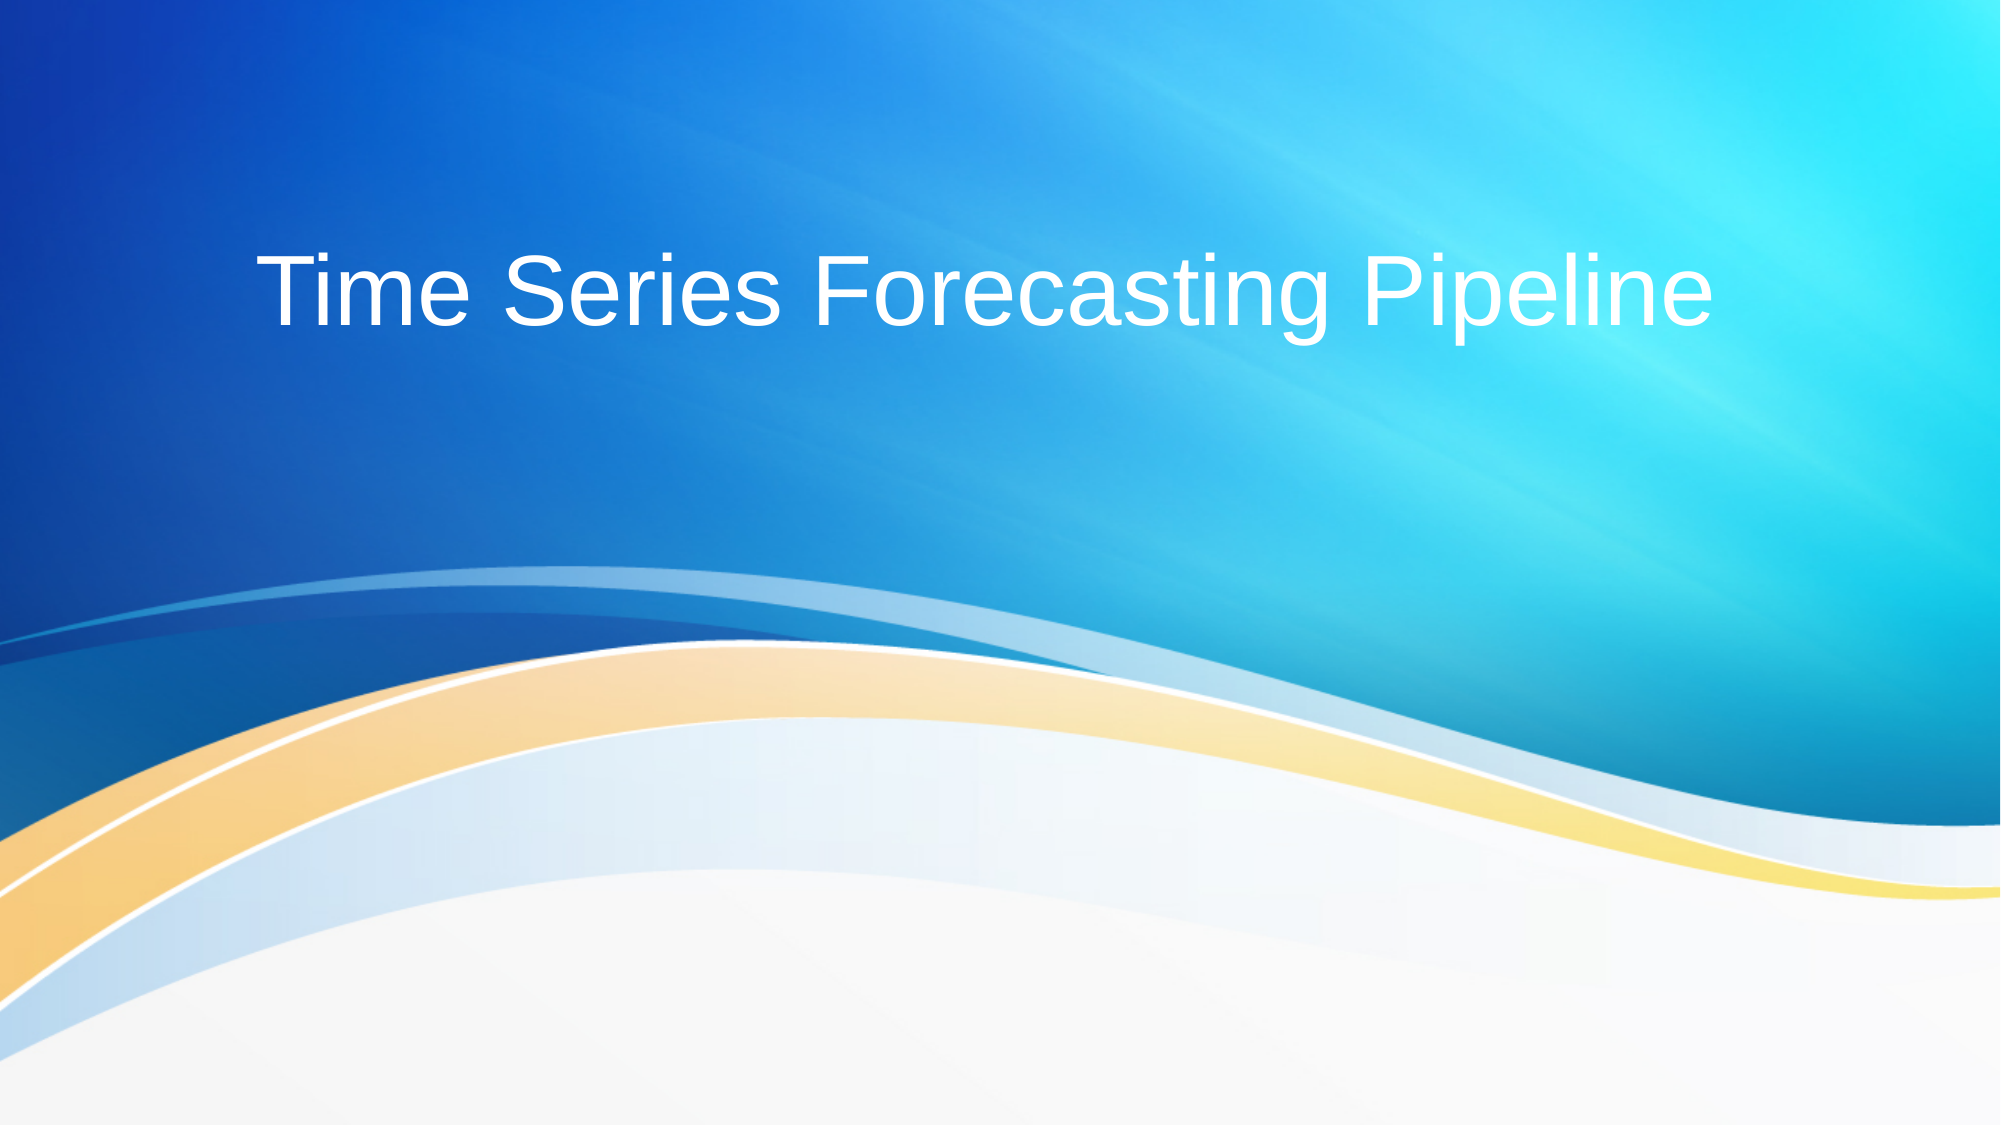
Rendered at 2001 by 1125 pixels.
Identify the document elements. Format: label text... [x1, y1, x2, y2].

picture [0, 0, 2001, 1125]
title Time Series Forecasting Pipeline [102, 196, 1898, 375]
